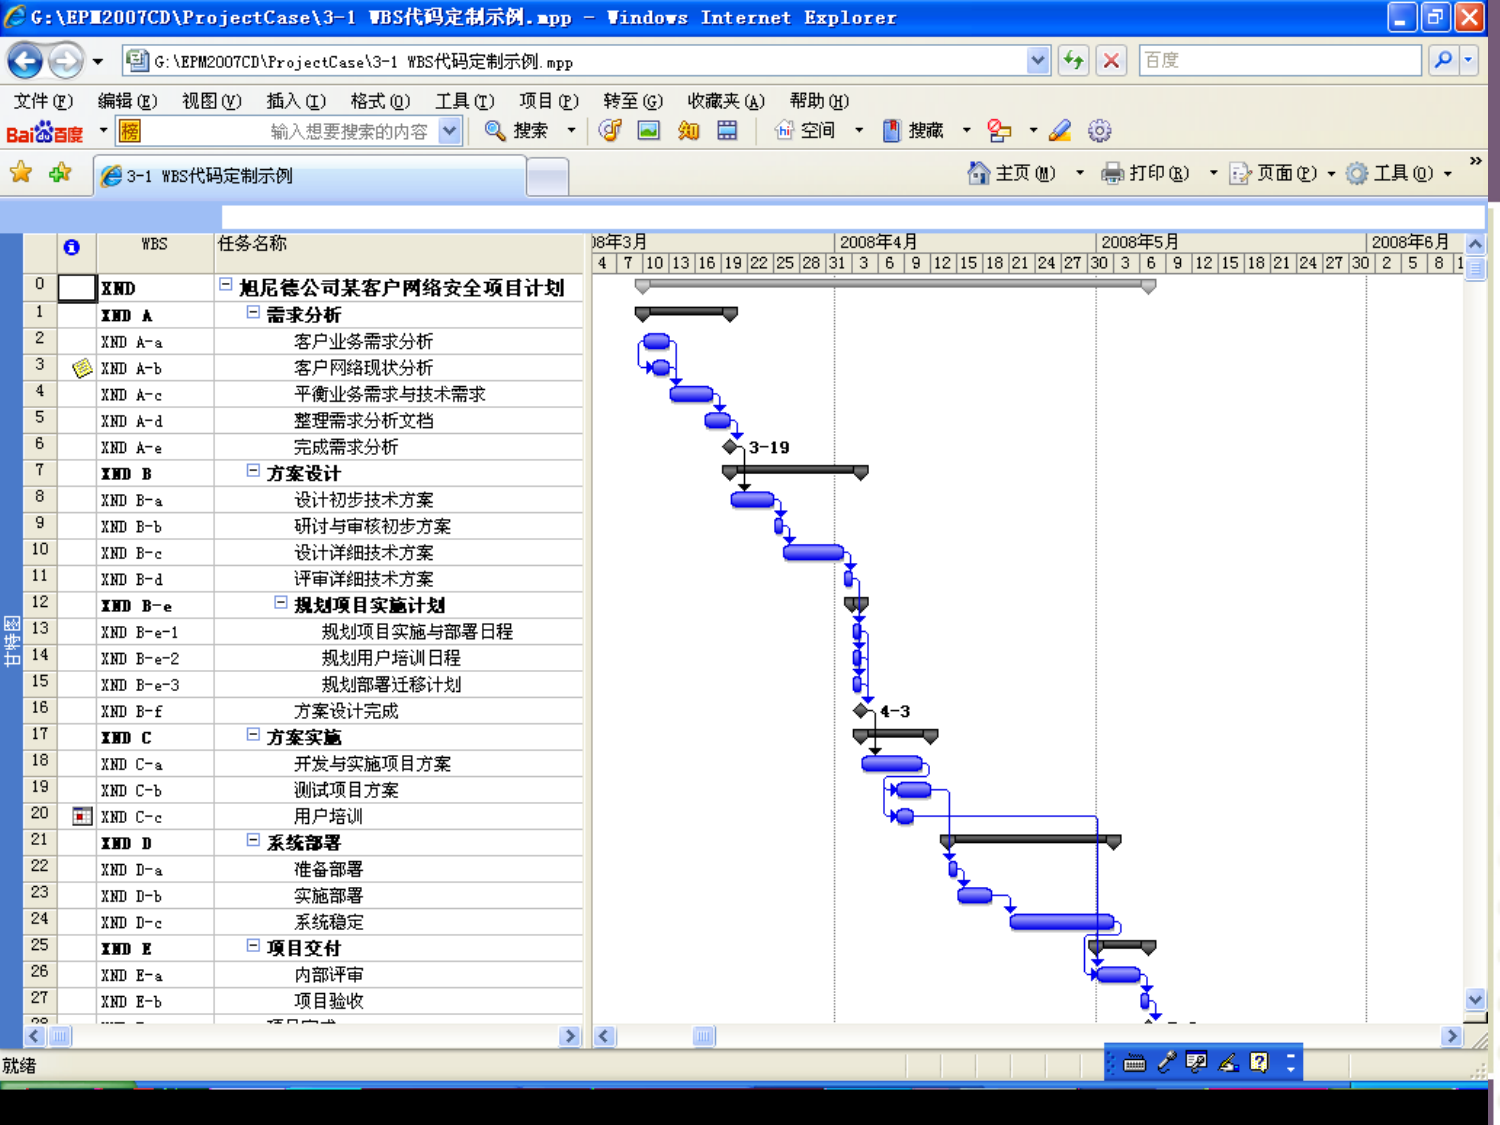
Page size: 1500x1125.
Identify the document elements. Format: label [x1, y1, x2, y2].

list [0, 0, 1488, 1125]
picture [1488, 0, 1500, 1125]
